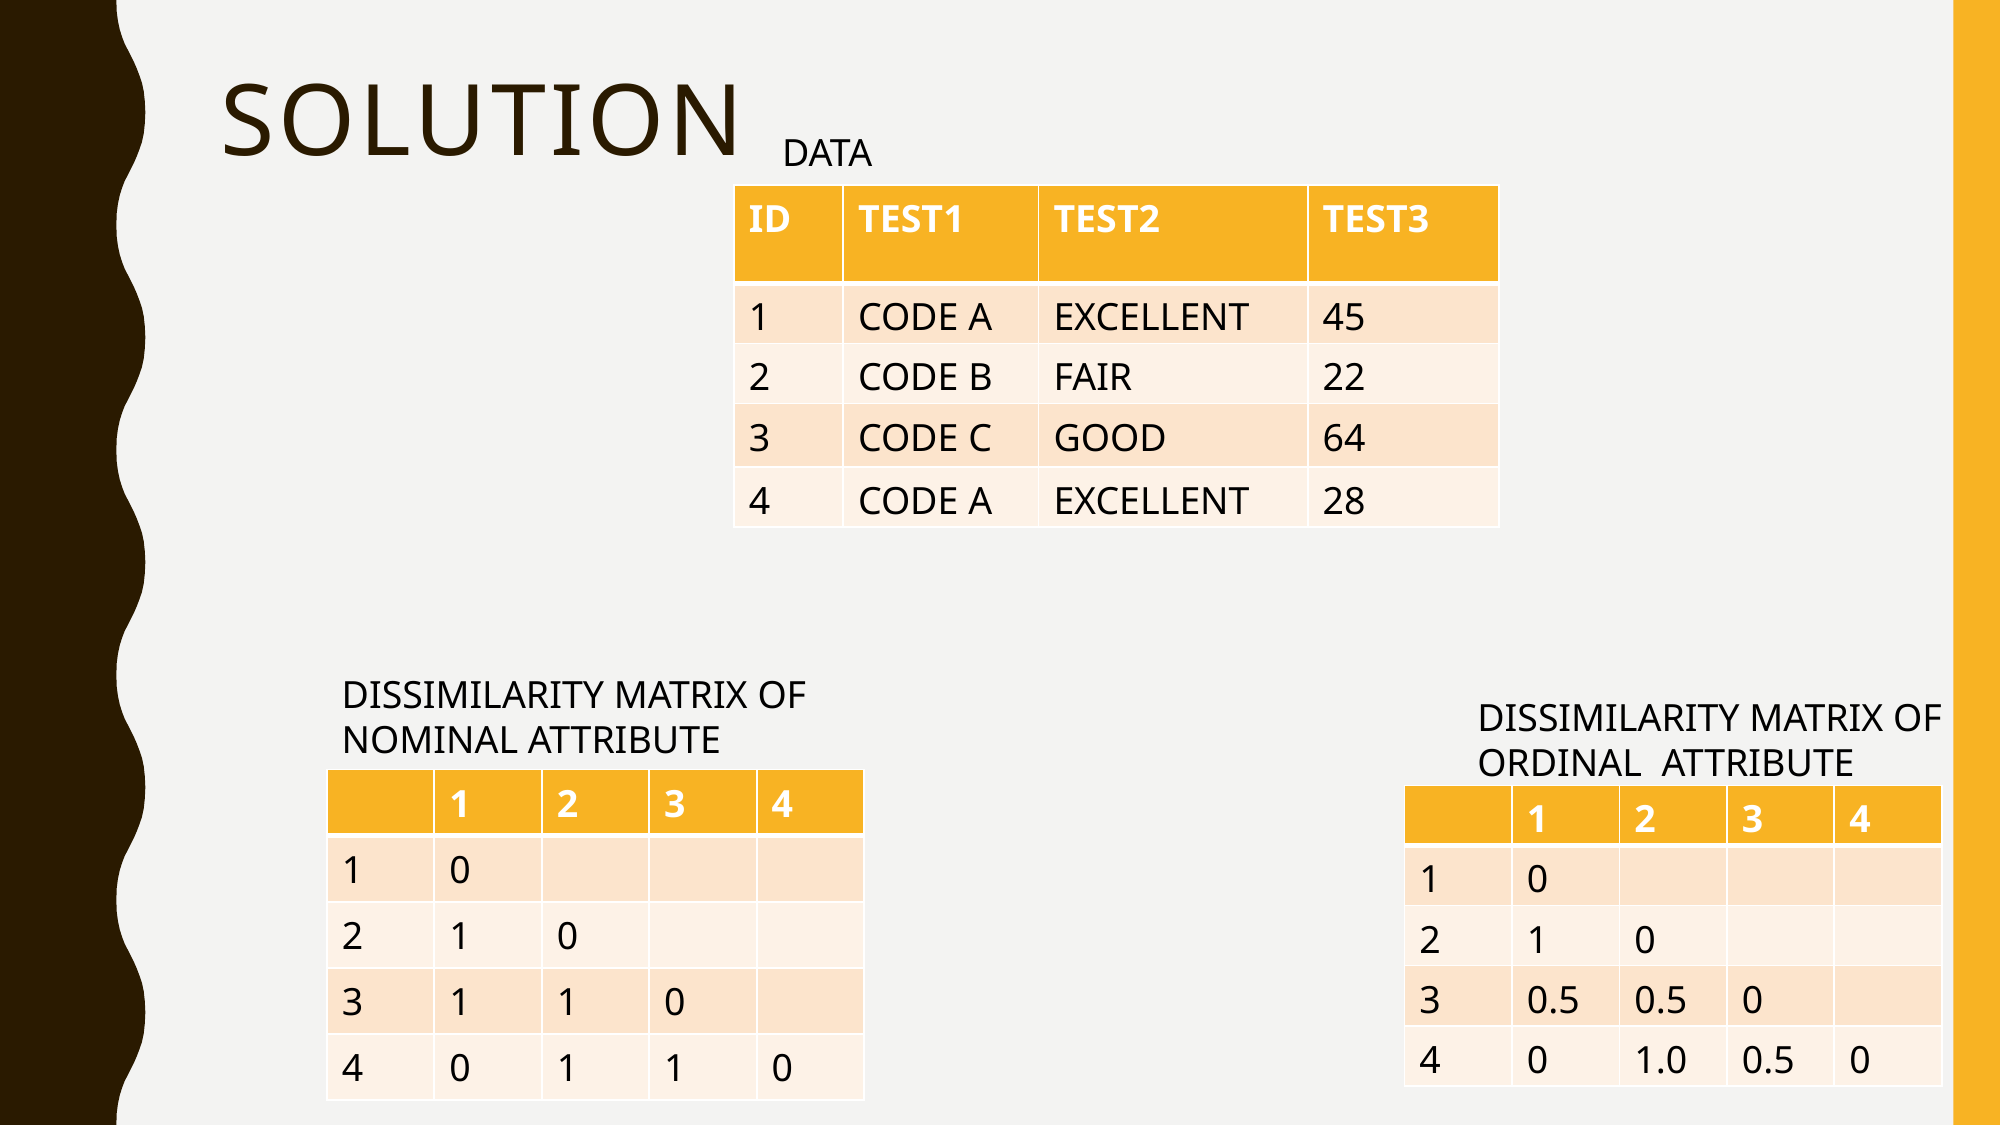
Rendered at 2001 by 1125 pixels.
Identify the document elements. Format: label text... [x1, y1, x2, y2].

table_cell 3 [328, 969, 433, 1033]
table_cell 0 [1620, 906, 1726, 965]
table_header 1 [1513, 792, 1619, 843]
table_cell [650, 903, 756, 967]
table_header 3 [650, 770, 756, 833]
table_cell 0 [435, 838, 541, 901]
table_cell 1 [543, 1035, 648, 1099]
table_header 3 [1728, 792, 1833, 843]
table_cell 0.5 [1620, 966, 1726, 1025]
table_cell 1 [543, 969, 648, 1033]
table_cell CODE B [844, 344, 1038, 403]
table_cell 0 [1728, 966, 1833, 1025]
table_cell EXCELLENT [1039, 286, 1307, 343]
table_header [1405, 786, 1511, 843]
table_cell CODE A [844, 286, 1038, 343]
table_cell 22 [1309, 344, 1498, 403]
table_cell 1 [735, 286, 842, 343]
table_header [328, 770, 433, 833]
table_cell 1 [435, 903, 541, 967]
table_header 4 [758, 770, 863, 833]
table_header TEST3 [1309, 186, 1498, 281]
table_cell 0 [1513, 848, 1619, 905]
table_cell 4 [328, 1035, 433, 1099]
text_box DATA [767, 121, 892, 182]
table_cell 45 [1309, 286, 1498, 343]
table_header 4 [1835, 792, 1941, 843]
table_cell 0.5 [1728, 1027, 1833, 1085]
table_cell [1728, 906, 1833, 965]
table_cell 1 [1513, 906, 1619, 965]
table_cell 3 [735, 404, 842, 466]
table_cell 64 [1309, 404, 1498, 466]
table_cell 2 [1405, 906, 1511, 965]
text_box DISSIMILARITY MATRIX OF ORDINAL ATTRIBUTE [1462, 686, 2000, 792]
table_cell [1728, 848, 1833, 905]
table_cell 1 [650, 1035, 756, 1099]
table_cell 0 [543, 903, 648, 967]
text_box DISSIMILARITY MATRIX OF NOMINAL ATTRIBUTE [326, 663, 865, 769]
table_cell 2 [735, 344, 842, 403]
table_cell [758, 838, 863, 901]
table_cell [543, 838, 648, 901]
table_cell 0.5 [1513, 966, 1619, 1025]
table_cell [1835, 848, 1941, 905]
table_cell 0 [1835, 1027, 1941, 1085]
table_cell 4 [1405, 1027, 1511, 1085]
table_cell [1620, 848, 1726, 905]
table_cell EXCELLENT [1039, 468, 1307, 526]
table_cell GOOD [1039, 404, 1307, 466]
table_cell 2 [328, 903, 433, 967]
table_cell 28 [1309, 468, 1498, 526]
table_cell CODE C [844, 404, 1038, 466]
table_cell FAIR [1039, 344, 1307, 403]
table_cell [1835, 906, 1941, 965]
table_cell 3 [1405, 966, 1511, 1025]
table_cell 0 [435, 1035, 541, 1099]
table_cell 0 [758, 1035, 863, 1099]
table_cell 0 [1513, 1027, 1619, 1085]
table_cell 0 [650, 969, 756, 1033]
table_cell [758, 969, 863, 1033]
table_cell [758, 903, 863, 967]
table_cell 4 [735, 468, 842, 526]
table_header 2 [1620, 792, 1726, 843]
table_cell CODE A [844, 468, 1038, 526]
table_header TEST2 [1039, 186, 1307, 281]
table_cell 1 [1405, 848, 1511, 905]
table_header TEST1 [844, 186, 1038, 281]
table_header 1 [435, 770, 541, 833]
table_cell [650, 838, 756, 901]
table_cell 1.0 [1620, 1027, 1726, 1085]
title solution [205, 62, 1875, 186]
table_cell [1835, 966, 1941, 1025]
table_header 2 [543, 770, 648, 833]
table_cell 1 [435, 969, 541, 1033]
table_header ID [735, 186, 842, 281]
table_cell 1 [328, 838, 433, 901]
